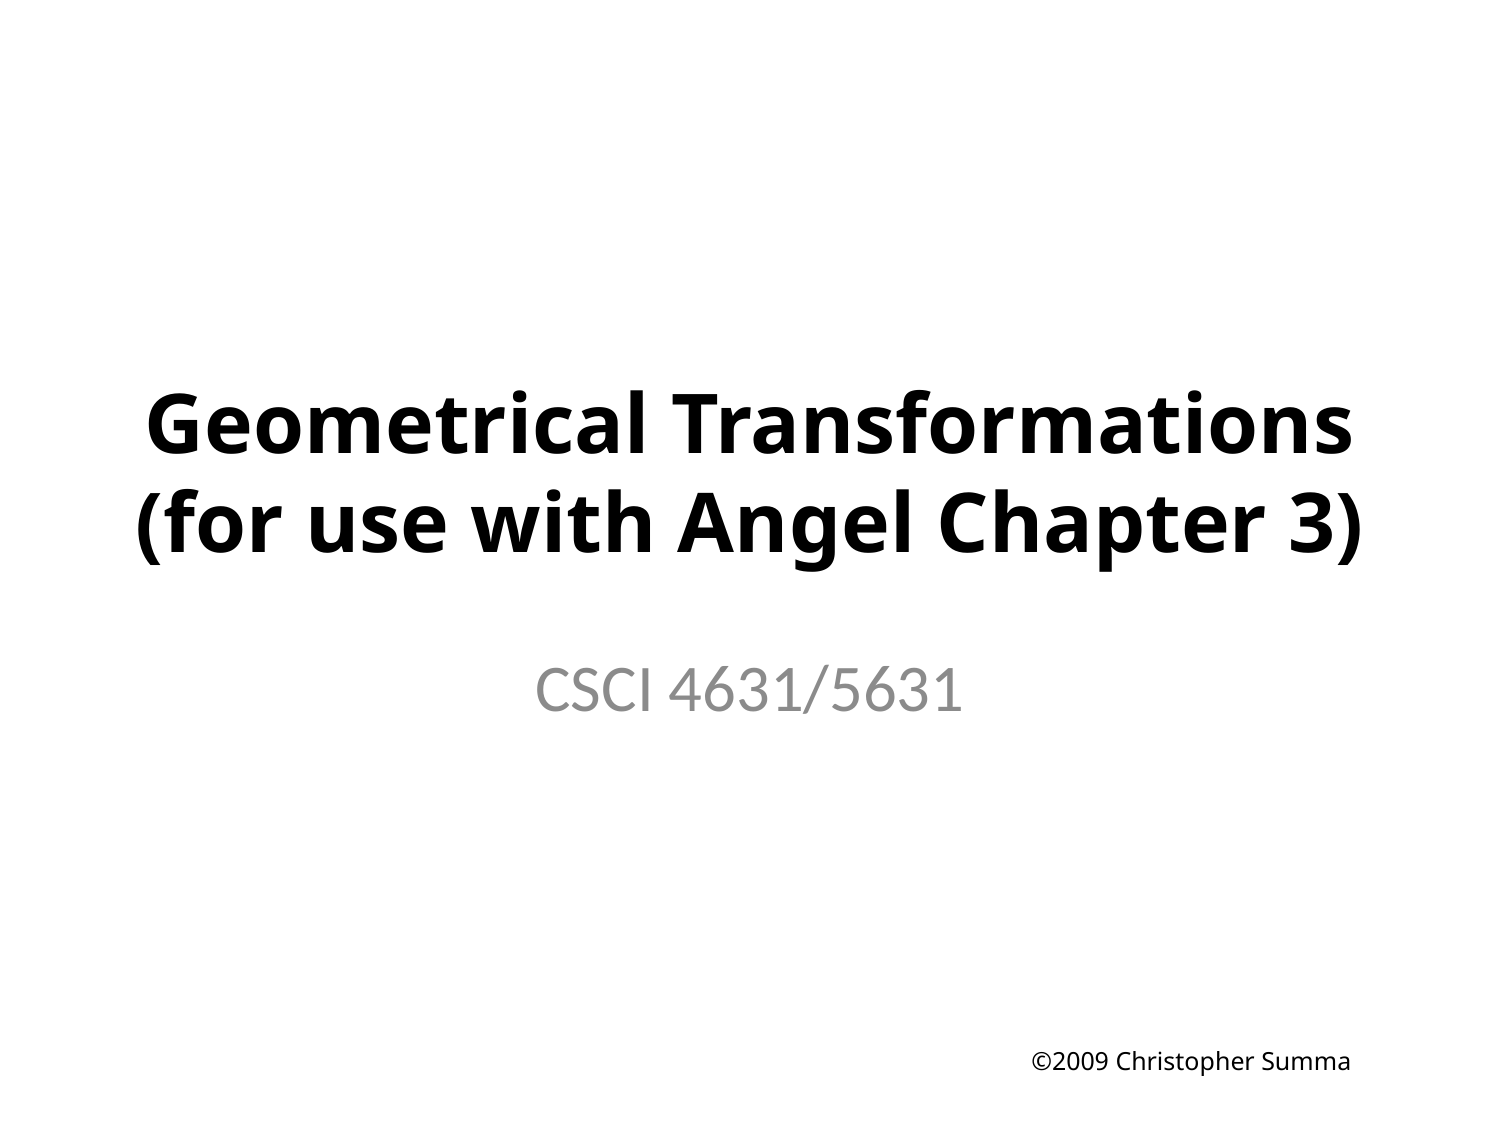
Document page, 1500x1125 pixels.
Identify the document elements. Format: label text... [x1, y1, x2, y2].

subtitle CSCI 4631/5631 [225, 637, 1275, 925]
text_box ©2009 Christopher Summa [1016, 1038, 1388, 1083]
title Geometrical Transformations (for use with Angel Chapter 3) [112, 349, 1388, 591]
